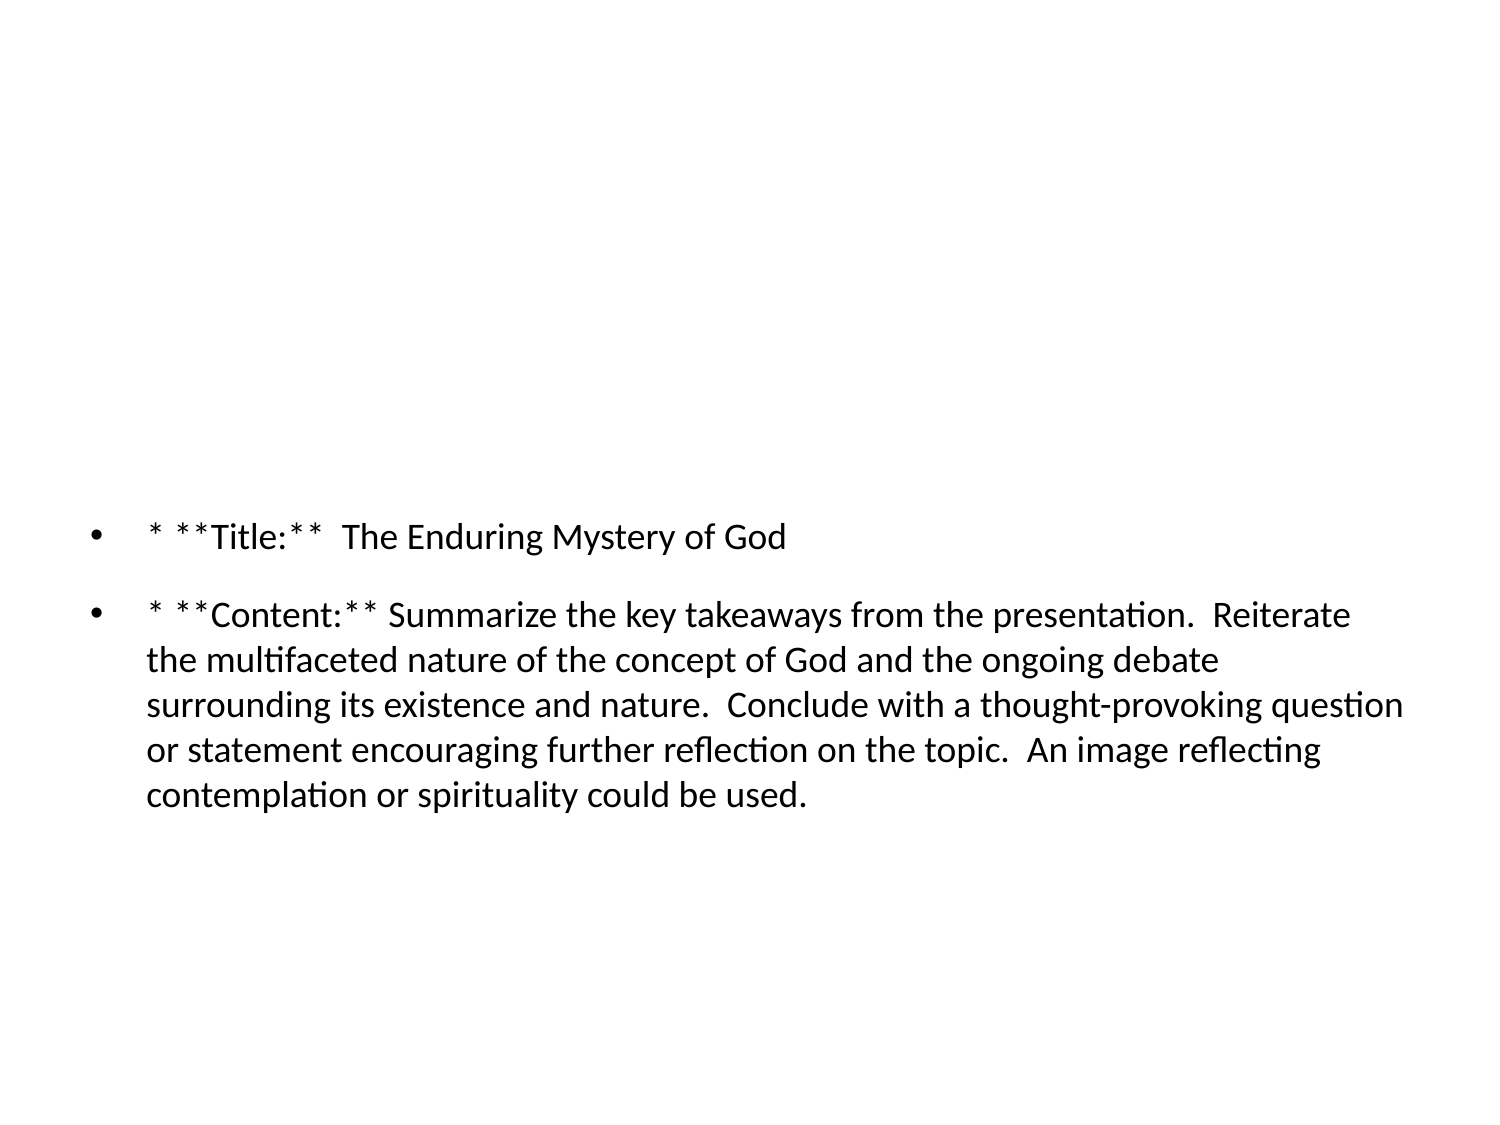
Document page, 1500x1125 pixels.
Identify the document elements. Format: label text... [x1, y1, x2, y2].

list * **Title:** The Enduring Mystery of God * **Content:** Summarize the key takeaways from the presentation. Reiterate the multifaceted nature of the concept of God and the ongoing debate surrounding its existence and nature. Conclude with a thought-provoking question or statement encouraging further reflection on the topic. An image reflecting contemplation or spirituality could be used. [75, 262, 1425, 1005]
